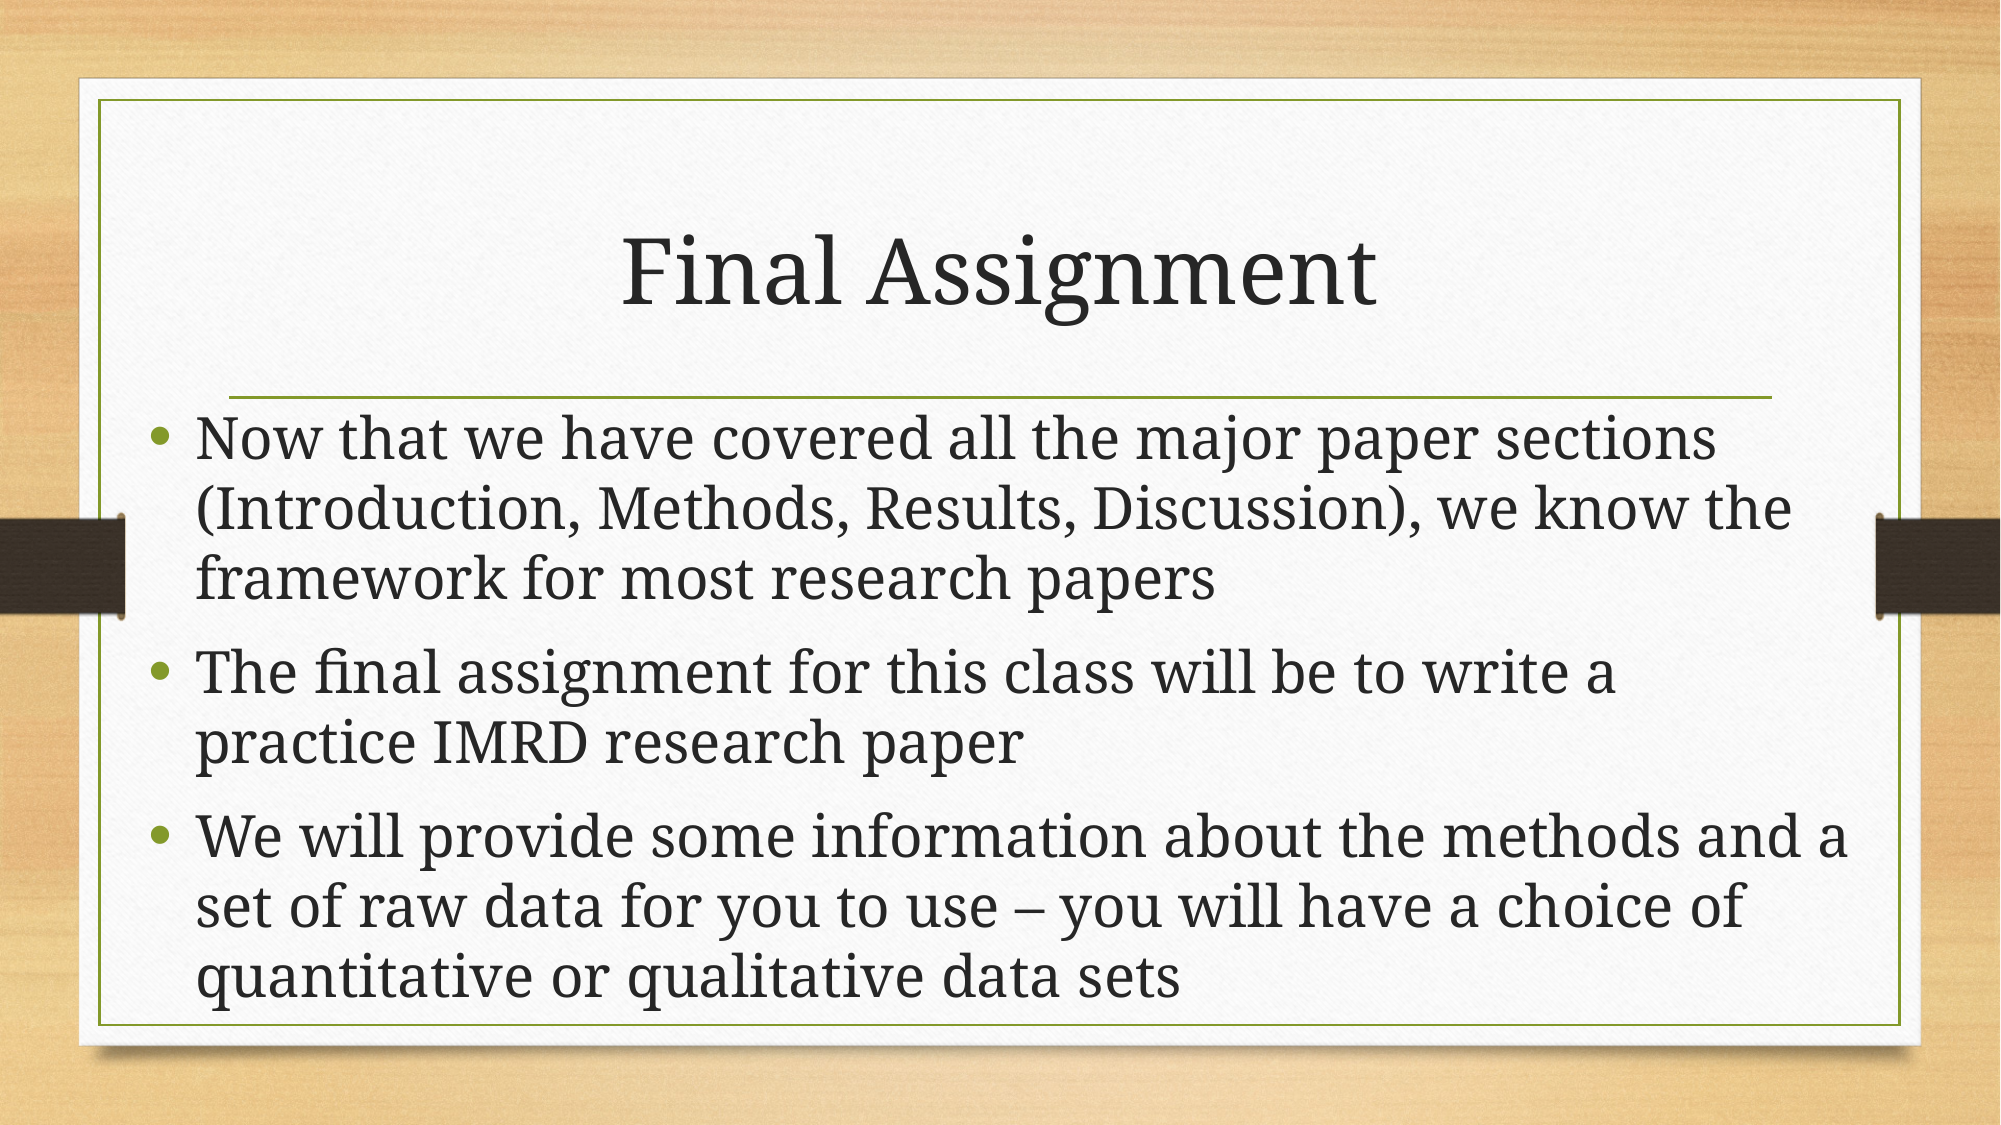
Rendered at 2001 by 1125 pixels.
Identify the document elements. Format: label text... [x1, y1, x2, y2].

picture [0, 0, 2001, 1125]
title Final Assignment [212, 161, 1788, 375]
list Now that we have covered all the major paper sections (Introduction, Methods, Results, Discussion), we know the framework for most research papers The final assignment for this class will be to write a practice IMRD research paper We will provide some information about the methods and a set of raw data for you to use – you will have a choice of quantitative or qualitative data sets [133, 393, 1867, 938]
